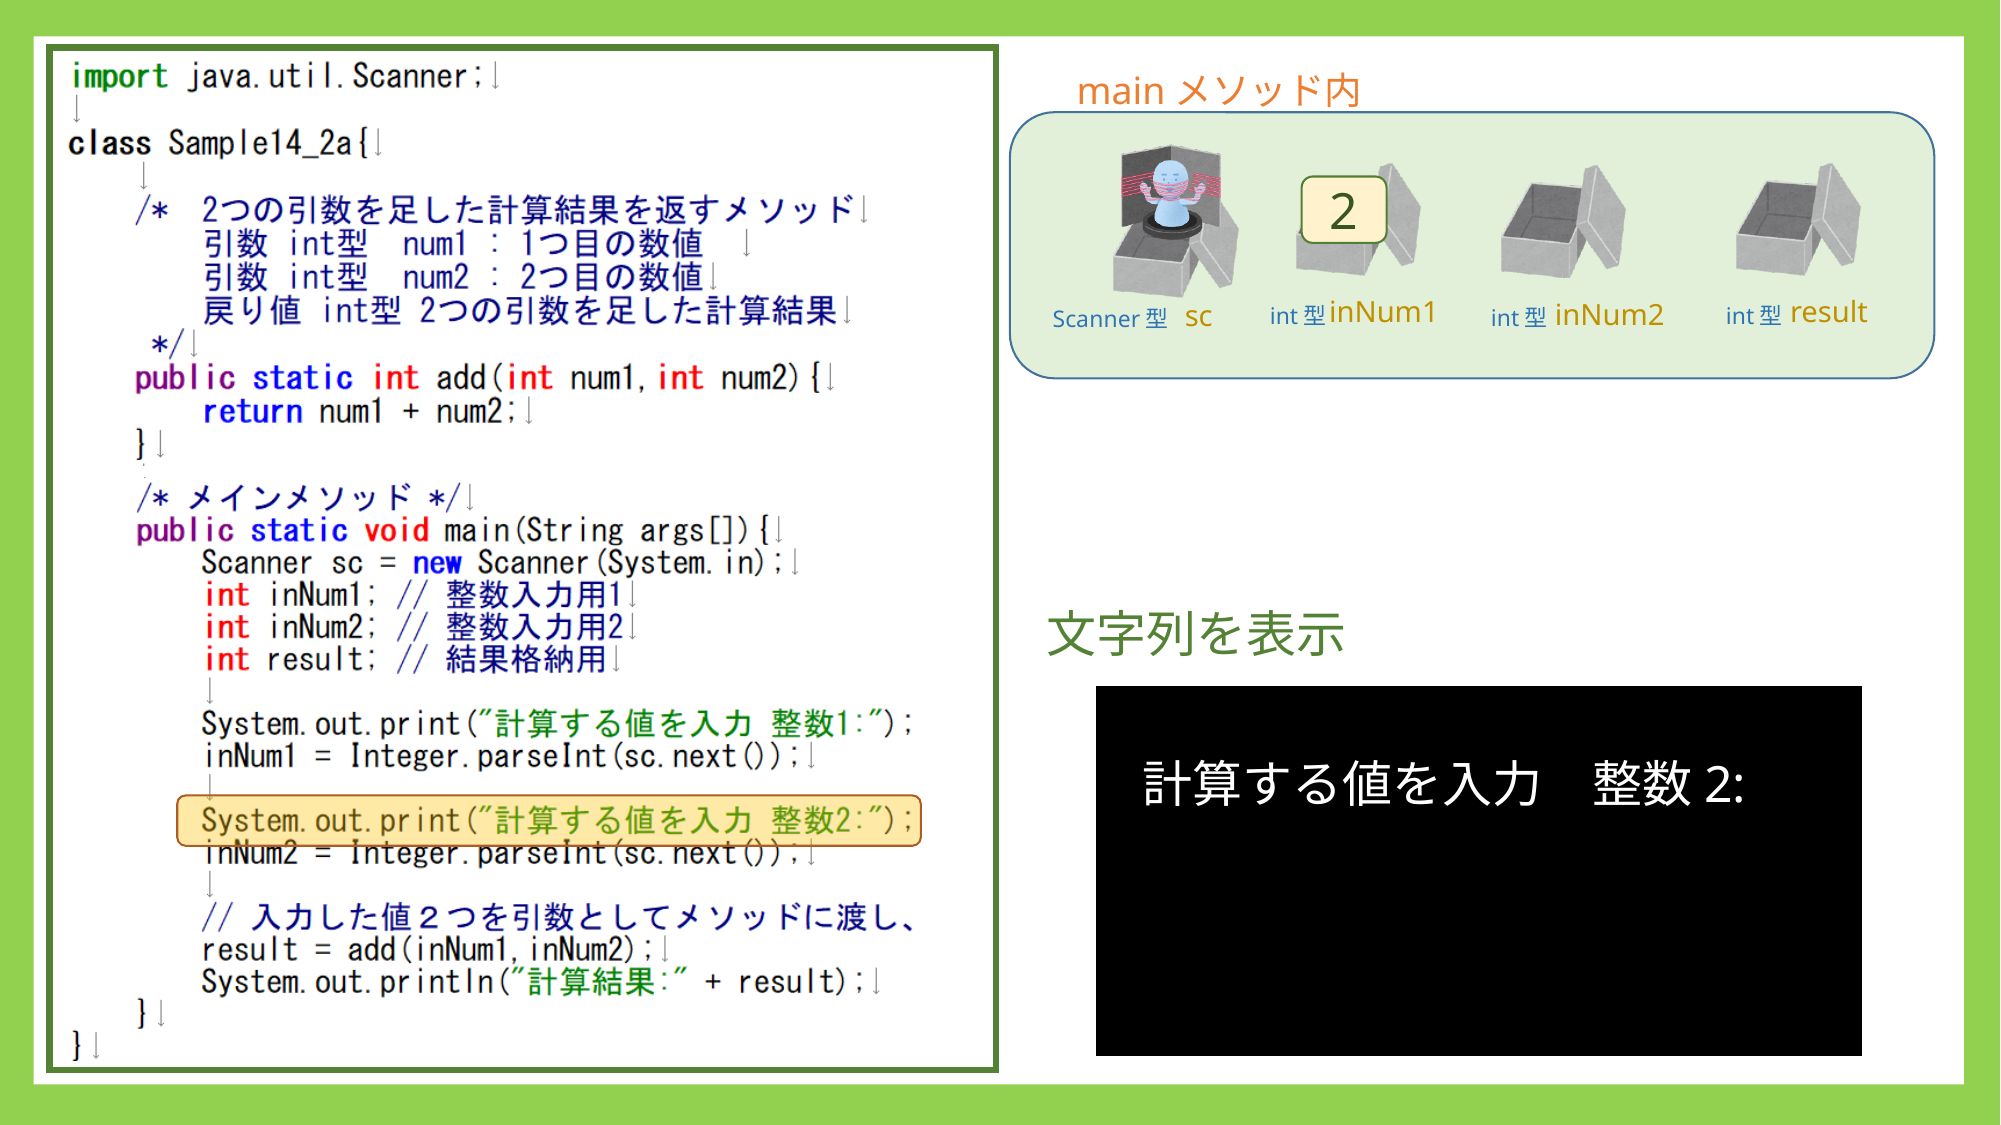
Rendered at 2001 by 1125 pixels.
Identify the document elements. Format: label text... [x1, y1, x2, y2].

text_box 計算する値を入力 整数2: [1127, 744, 1761, 820]
text_box Scanner型 [1037, 297, 1170, 340]
text_box sc [1170, 290, 1273, 341]
text_box mainメソッド内 [1061, 59, 1377, 120]
text_box 文字列を表示 [1031, 594, 1362, 670]
text_box int型 [1255, 294, 1314, 337]
picture [69, 477, 921, 1061]
text_box int型 [1476, 296, 1540, 339]
text_box inNum2 [1540, 288, 1702, 339]
picture [63, 59, 965, 466]
picture [1291, 158, 1427, 289]
picture [1496, 160, 1632, 292]
text_box [1008, 111, 1936, 380]
picture [1108, 138, 1245, 311]
picture [1731, 158, 1867, 289]
text_box [1096, 686, 1862, 1056]
text_box [49, 46, 997, 1071]
text_box result [1775, 286, 1937, 337]
text_box inNum1 [1314, 286, 1491, 337]
text_box int型 [1711, 294, 1775, 337]
